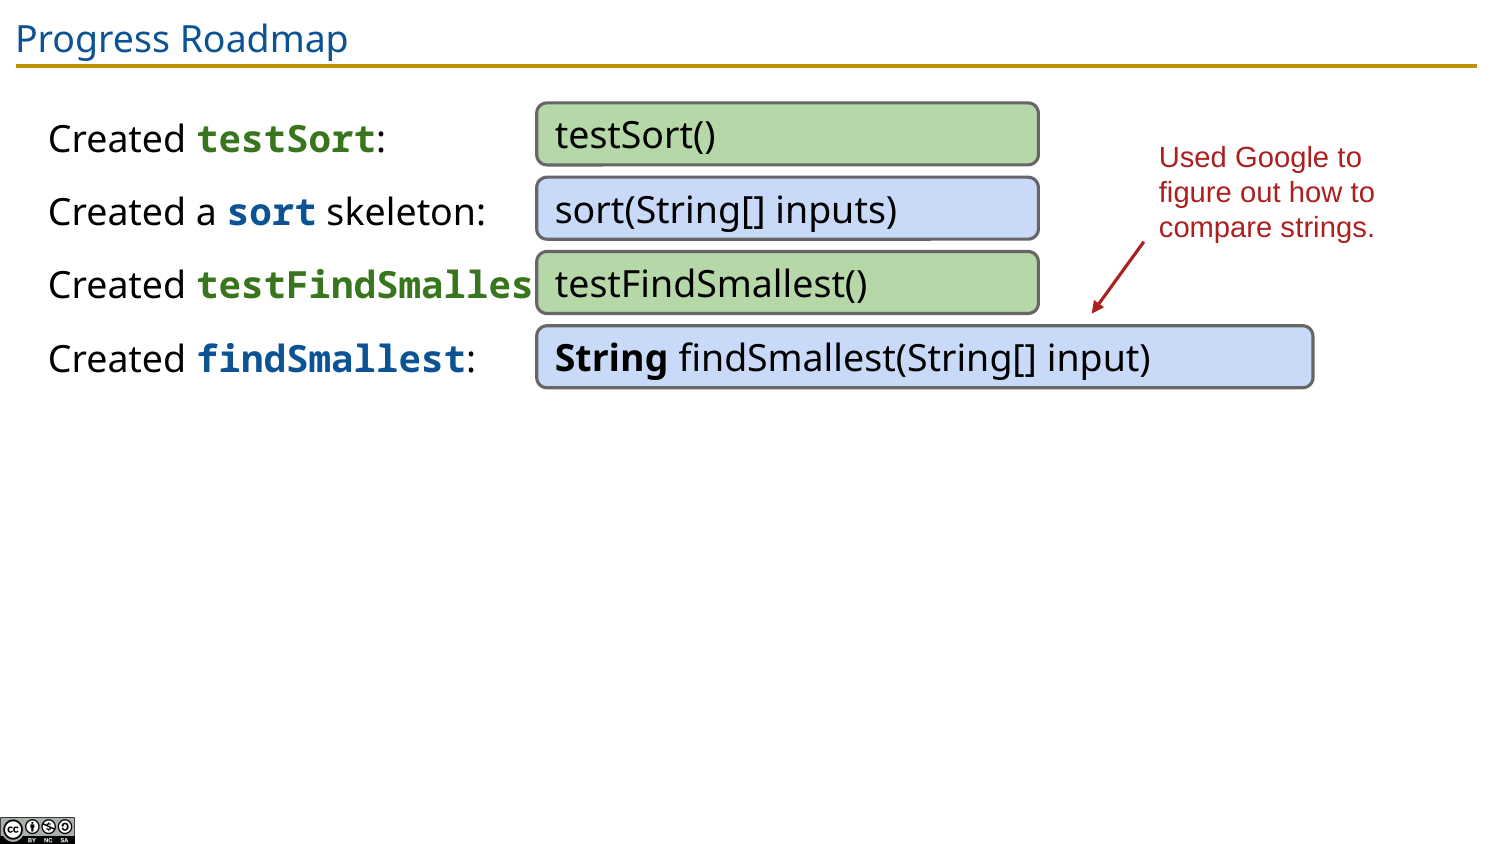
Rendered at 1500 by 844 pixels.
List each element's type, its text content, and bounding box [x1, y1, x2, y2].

text_box String findSmallest(String[] input) [536, 325, 1314, 388]
text_box Used Google to figure out how to compare strings. [1143, 123, 1448, 253]
text_box testSort() [536, 102, 1039, 165]
text_box testFindSmallest() [536, 251, 1039, 314]
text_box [1091, 241, 1145, 314]
title Progress Roadmap [0, 0, 1398, 65]
list Created testSort: Created a sort skeleton: Created testFindSmallest: Created findSmallest: [32, 84, 1419, 825]
picture [0, 817, 75, 844]
text_box sort(String[] inputs) [536, 177, 1039, 240]
